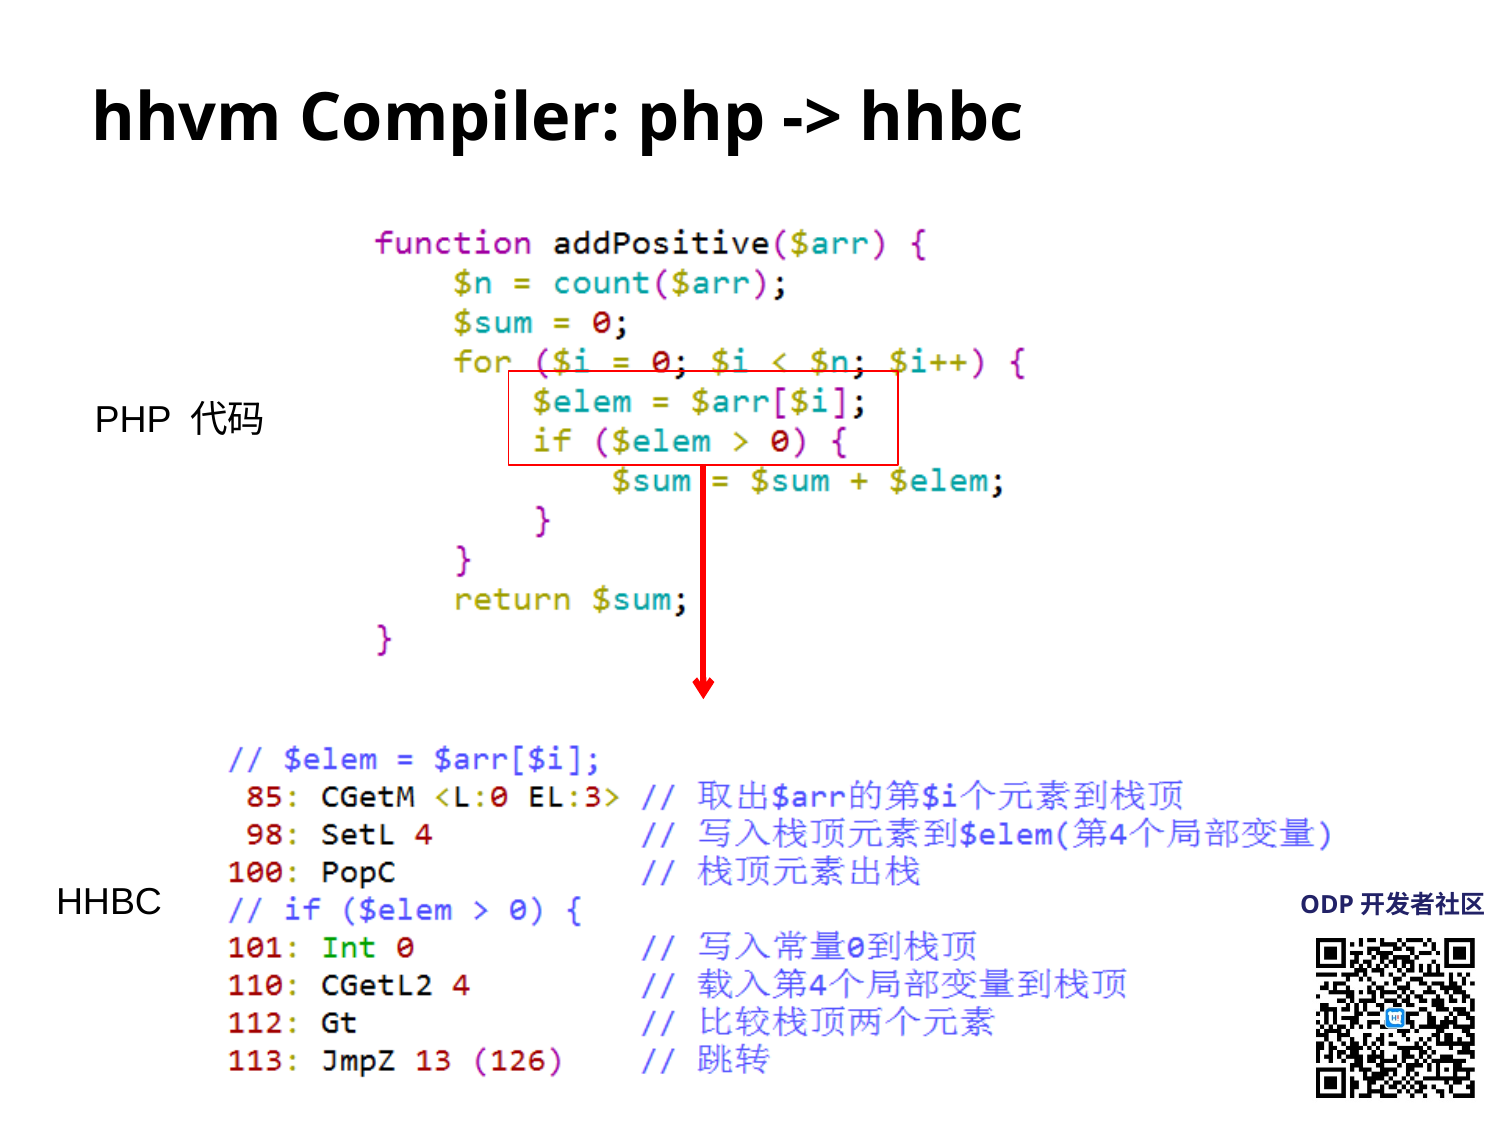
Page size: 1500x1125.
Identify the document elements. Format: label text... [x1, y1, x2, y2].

picture [371, 207, 1076, 677]
picture [218, 727, 1344, 1085]
text_box PHP 代码 [79, 387, 366, 448]
text_box HHBC [41, 869, 189, 930]
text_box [1285, 881, 1500, 1107]
title hhvm Compiler: php -> hhbc [76, 66, 1427, 254]
